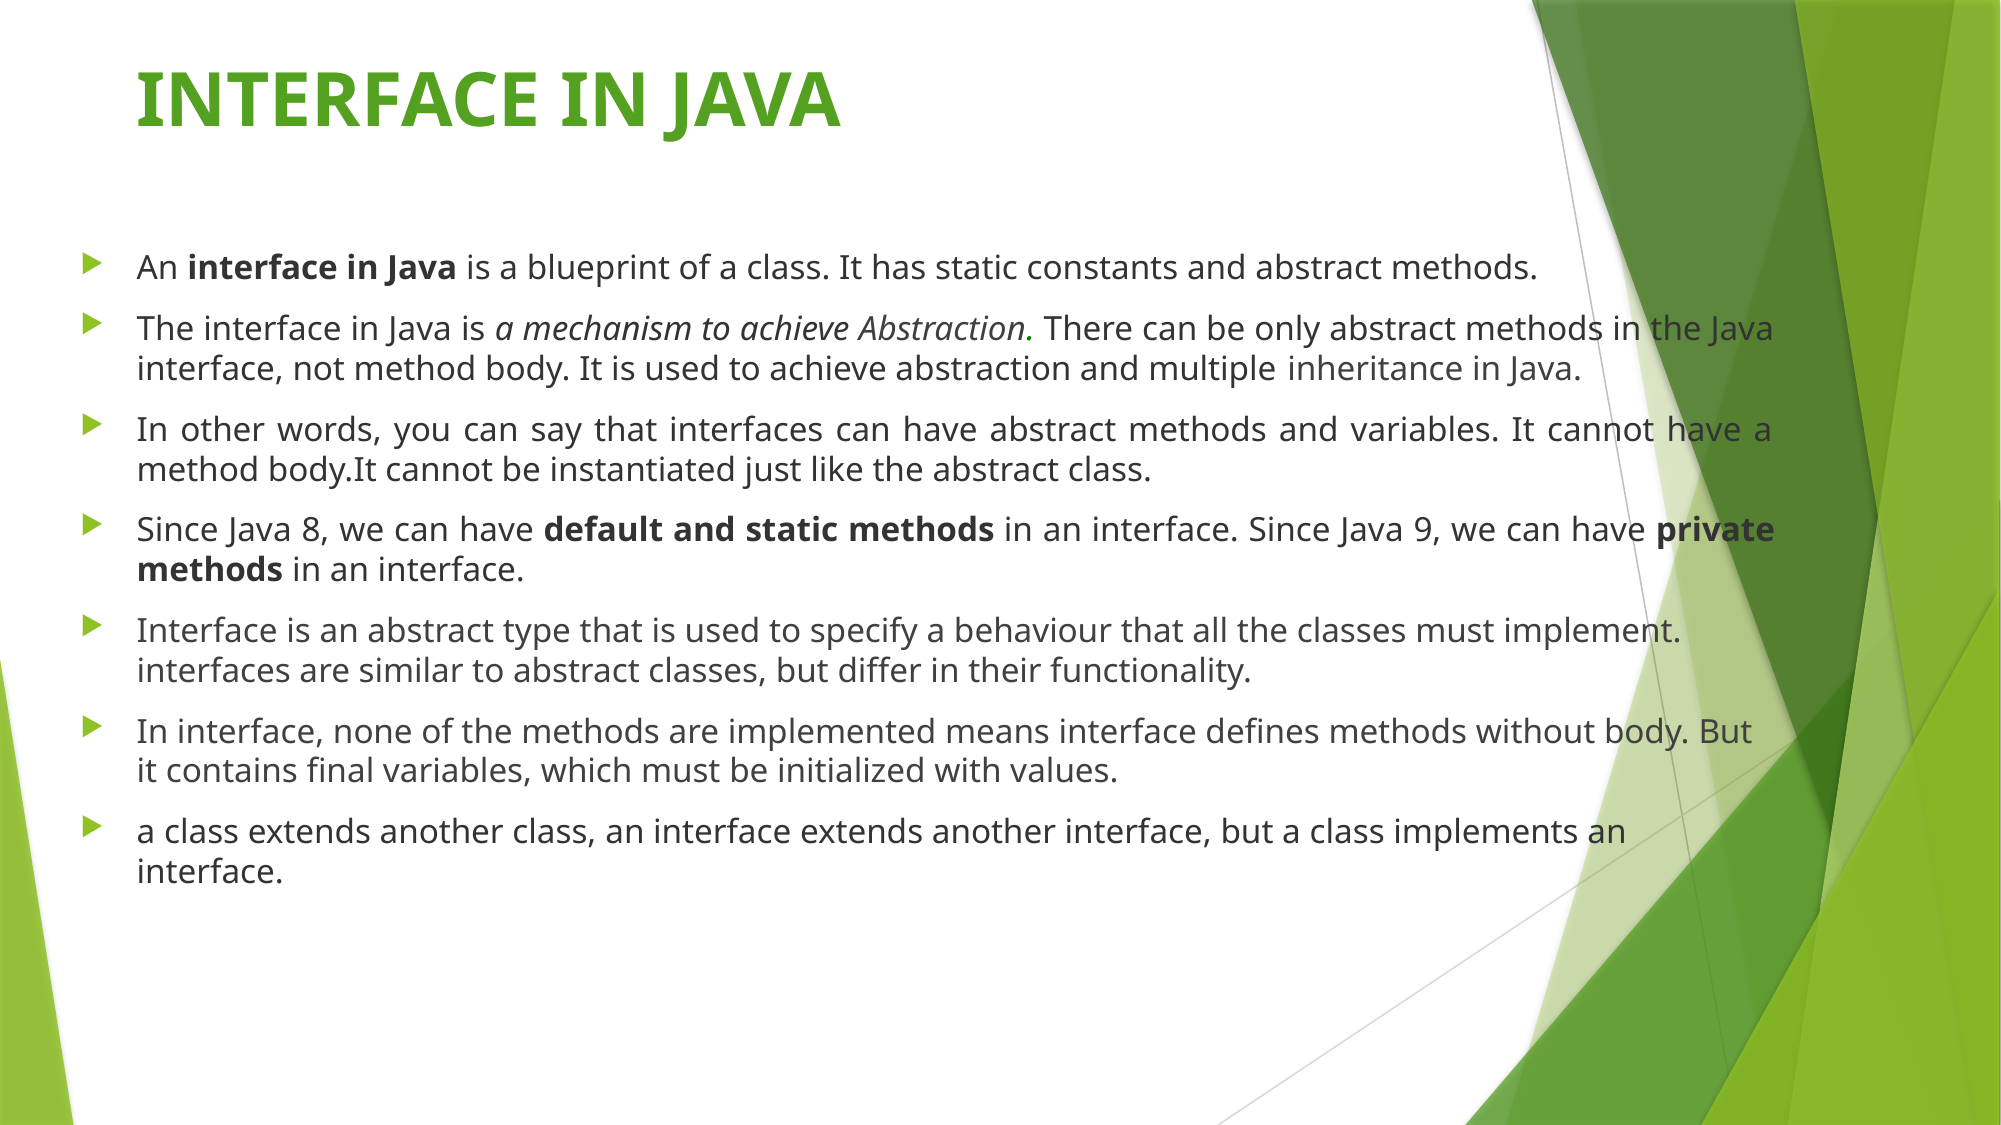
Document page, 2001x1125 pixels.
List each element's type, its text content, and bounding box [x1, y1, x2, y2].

title INTERFACE IN JAVA [121, 44, 1772, 193]
list An interface in Java is a blueprint of a class. It has static constants and abstract methods. The interface in Java is a mechanism to achieve Abstraction. There can be only abstract methods in the Java interface, not method body. It is used to achieve abstraction and multiple inheritance in Java. In other words, you can say that interfaces can have abstract methods and variables. It cannot have a method body.It cannot be instantiated just like the abstract class. Since Java 8, we can have default and static methods in an interface. Since Java 9, we can have private methods in an interface. Interface is an abstract type that is used to specify a behaviour that all the classes must implement. interfaces are similar to abstract classes, but differ in their functionality. In interface, none of the methods are implemented means interface defines methods without body. But it contains final variables, which must be initialized with values. a class extends another class, an interface extends another interface, but a class implements an interface. [65, 239, 1791, 1043]
